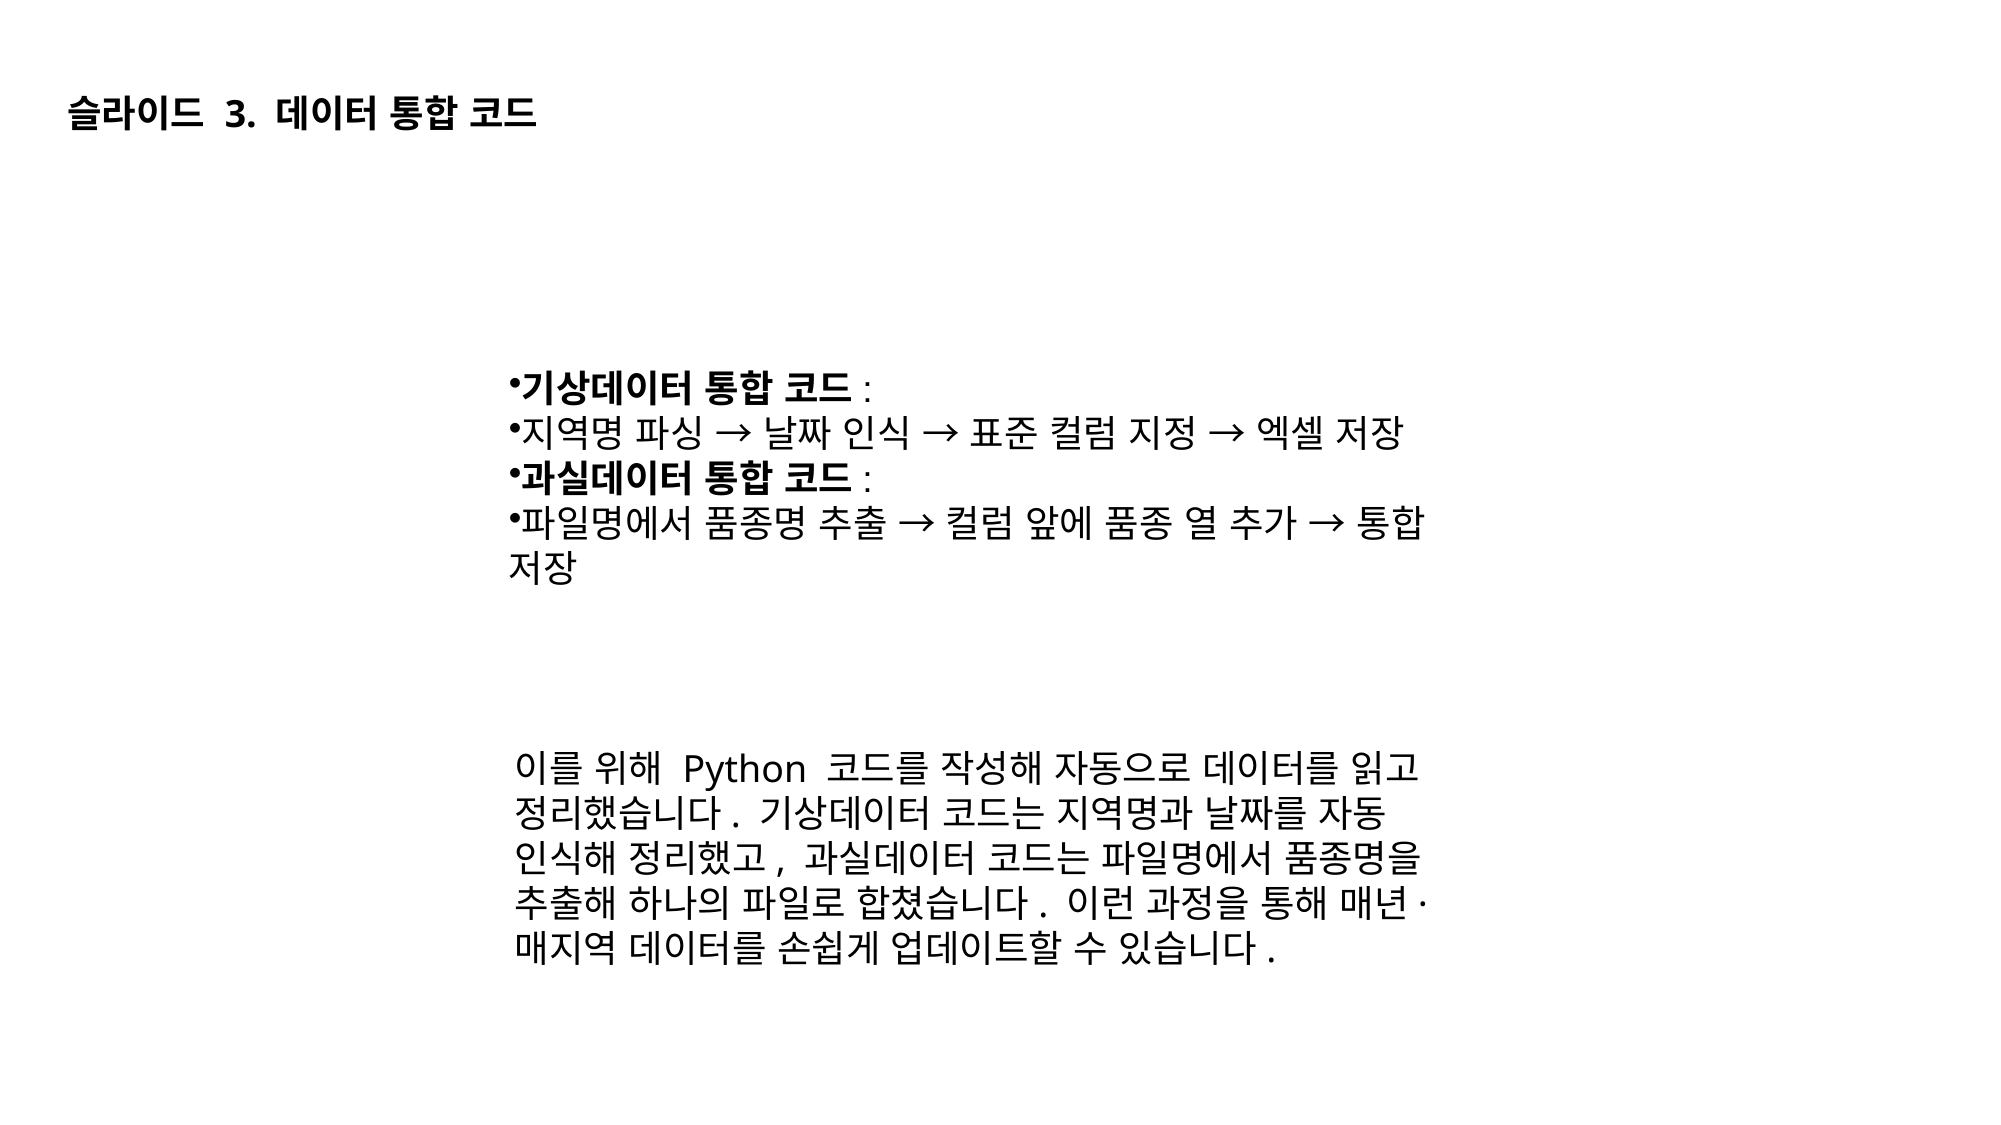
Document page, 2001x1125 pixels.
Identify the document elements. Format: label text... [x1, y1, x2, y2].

text_box 이를 위해 Python 코드를 작성해 자동으로 데이터를 읽고 정리했습니다. 기상데이터 코드는 지역명과 날짜를 자동 인식해 정리했고, 과실데이터 코드는 파일명에서 품종명을 추출해 하나의 파일로 합쳤습니다. 이런 과정을 통해 매년·매지역 데이터를 손쉽게 업데이트할 수 있습니다. [500, 737, 1500, 978]
text_box 기상데이터 통합 코드: 지역명 파싱 → 날짜 인식 → 표준 컬럼 지정 → 엑셀 저장 과실데이터 통합 코드: 파일명에서 품종명 추출 → 컬럼 앞에 품종 열 추가 → 통합 저장 [493, 357, 1498, 643]
text_box 슬라이드 3. 데이터 통합 코드 [52, 82, 1053, 143]
